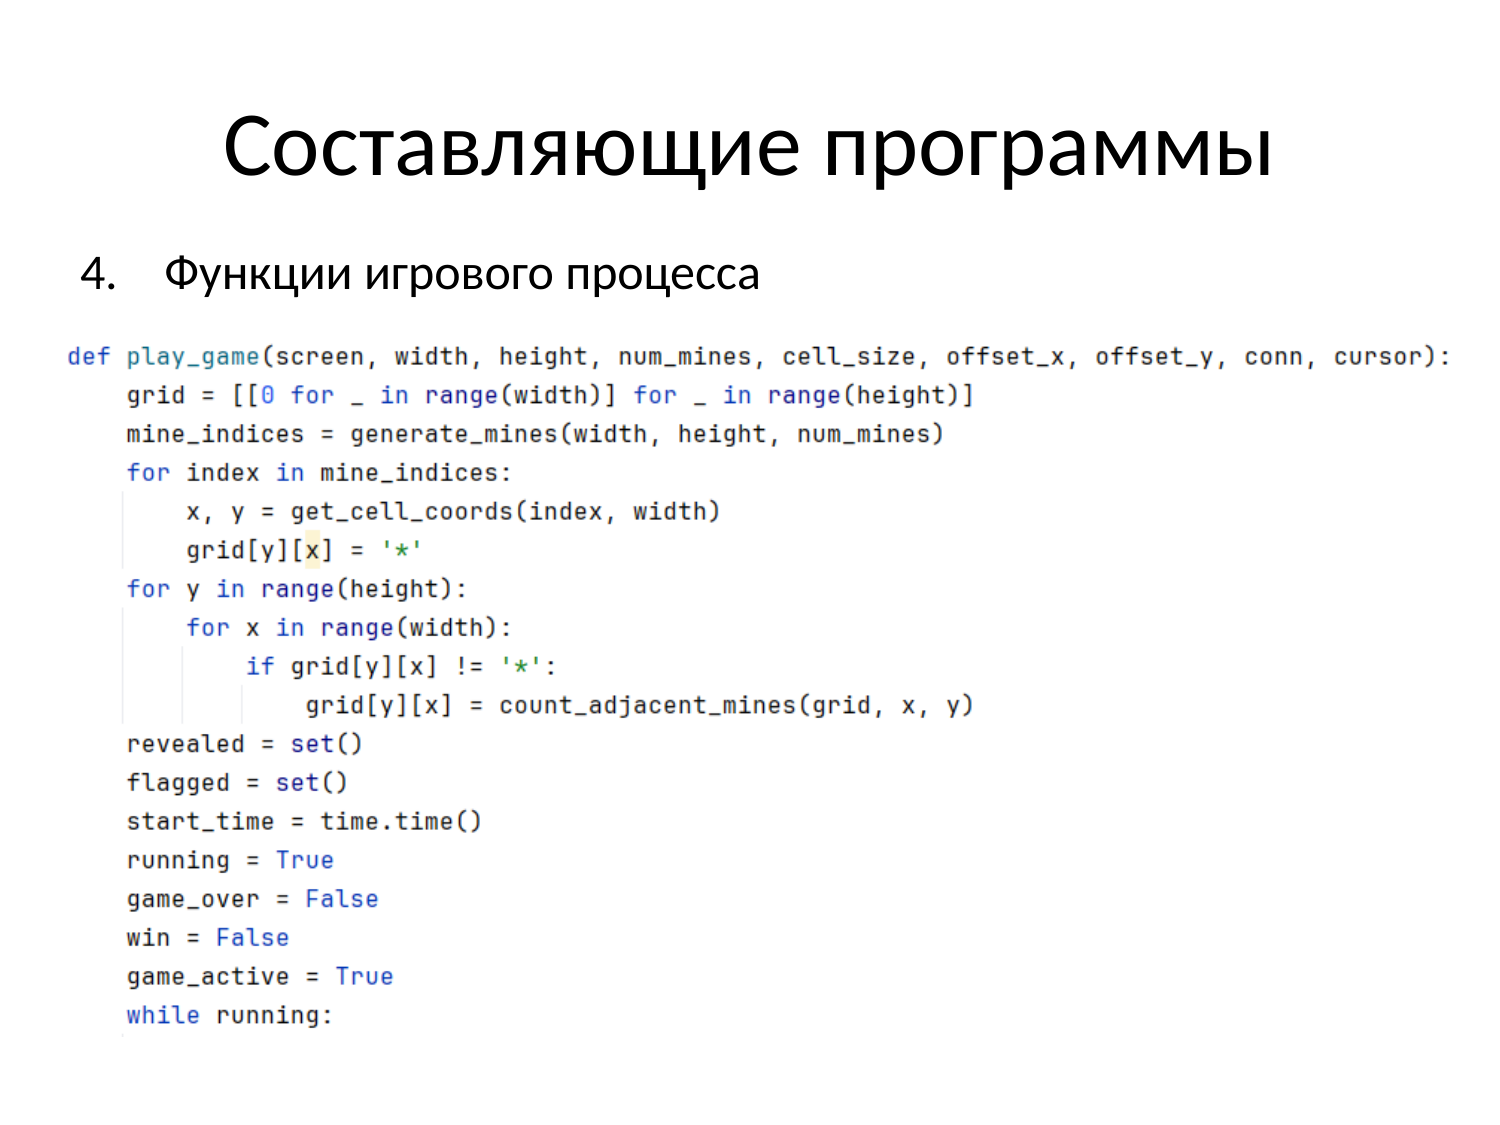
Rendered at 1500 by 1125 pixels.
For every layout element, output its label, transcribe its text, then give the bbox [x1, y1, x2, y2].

title Составляющие программы [75, 45, 1425, 233]
picture [64, 337, 1459, 1037]
list Функции игрового процесса [64, 231, 999, 315]
